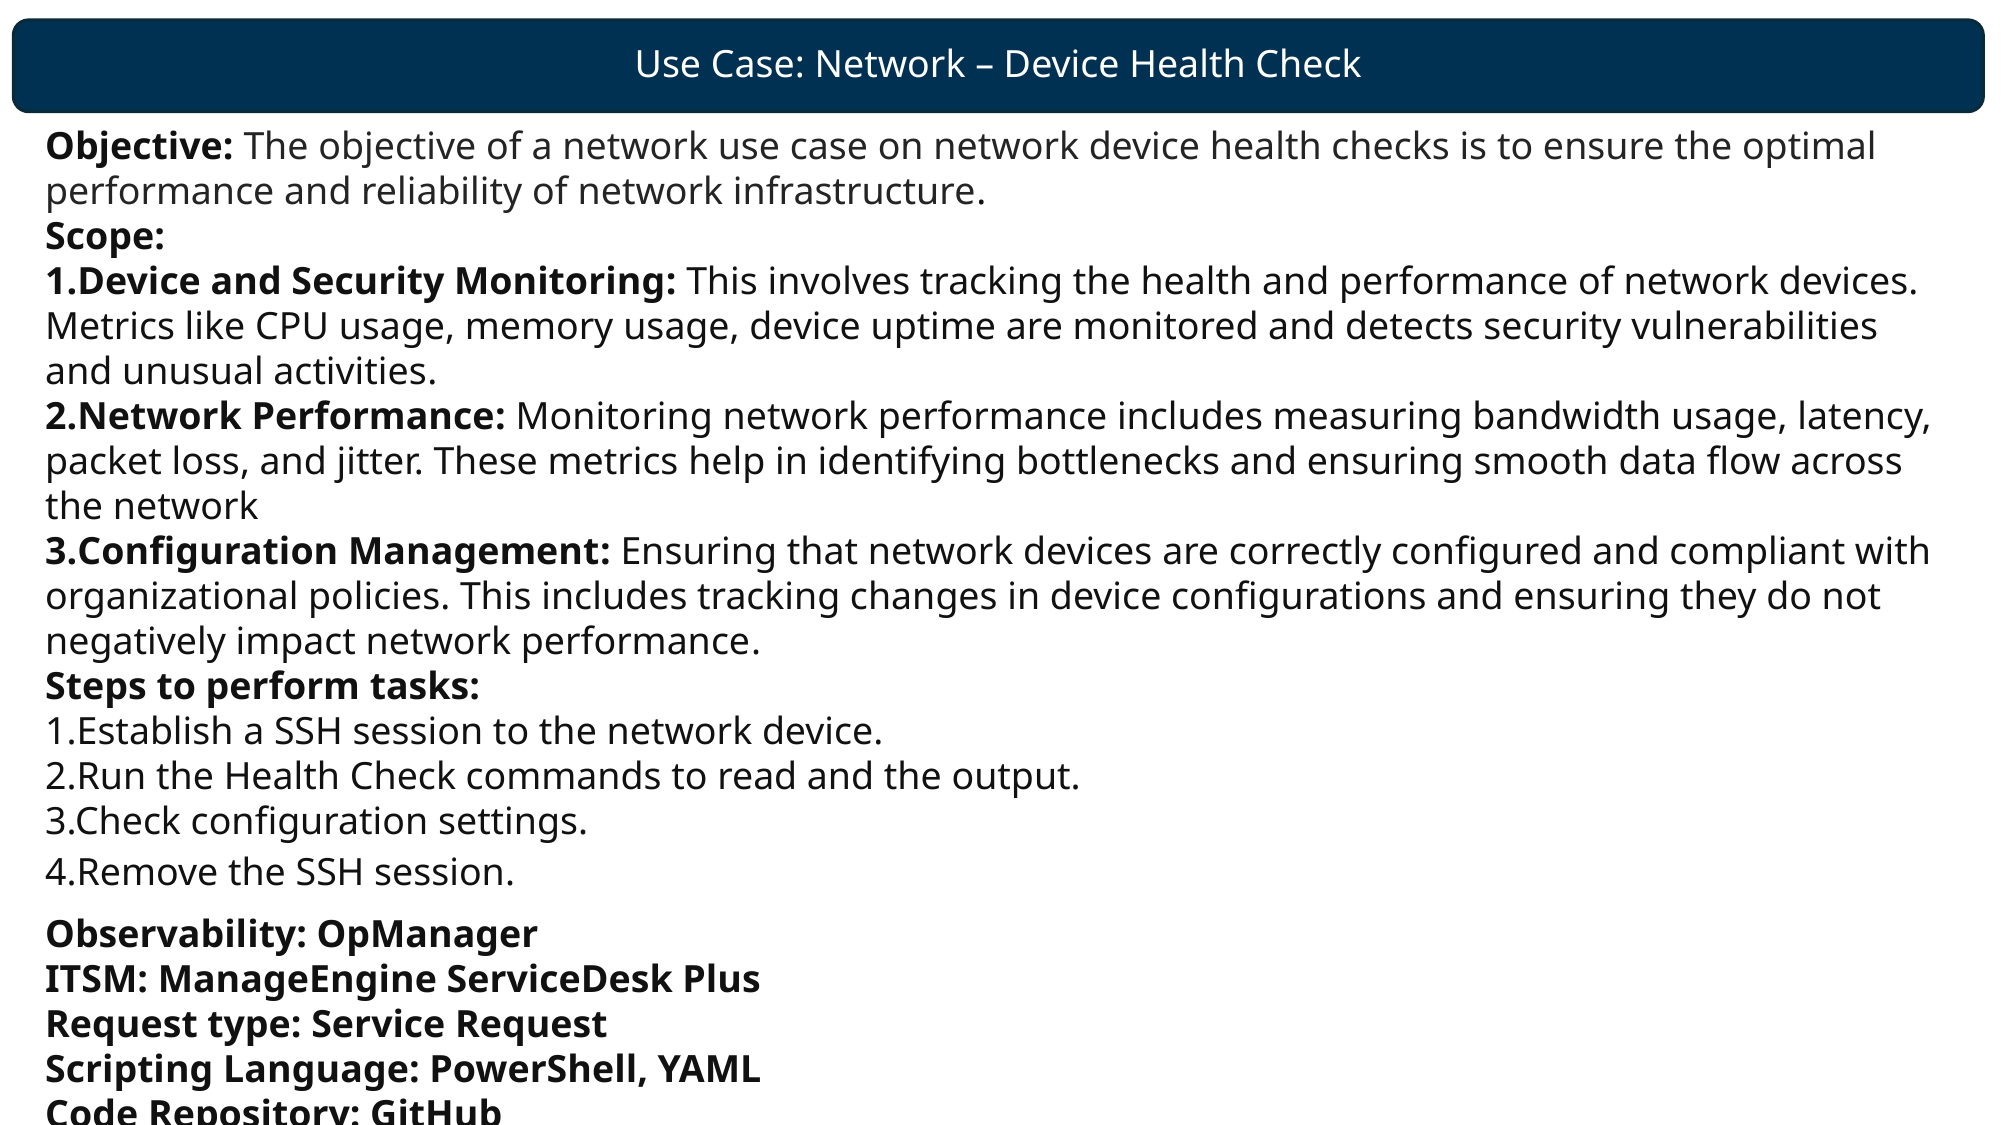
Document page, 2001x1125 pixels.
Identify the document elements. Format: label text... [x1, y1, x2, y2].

text_box Use Case: Network – Device Health Check [11, 18, 1985, 114]
text_box Objective: The objective of a network use case on network device health checks is to ensure the optimal performance and reliability of network infrastructure. Scope: 1.Device and Security Monitoring: This involves tracking the health and performance of network devices. Metrics like CPU usage, memory usage, device uptime are monitored and detects security vulnerabilities and unusual activities. 2.Network Performance: Monitoring network performance includes measuring bandwidth usage, latency, packet loss, and jitter. These metrics help in identifying bottlenecks and ensuring smooth data flow across the network 3.Configuration Management: Ensuring that network devices are correctly configured and compliant with organizational policies. This includes tracking changes in device configurations and ensuring they do not negatively impact network performance. Steps to perform tasks: 1.Establish a SSH session to the network device. 2.Run the Health Check commands to read and the output. 3.Check configuration settings. 4.Remove the SSH session. Observability: OpManager ITSM: ManageEngine ServiceDesk Plus Request type: Service Request Scripting Language: PowerShell, YAML Code Repository: GitHub Automation Orchestrator: Ansible Automation Platform [30, 114, 1968, 1125]
